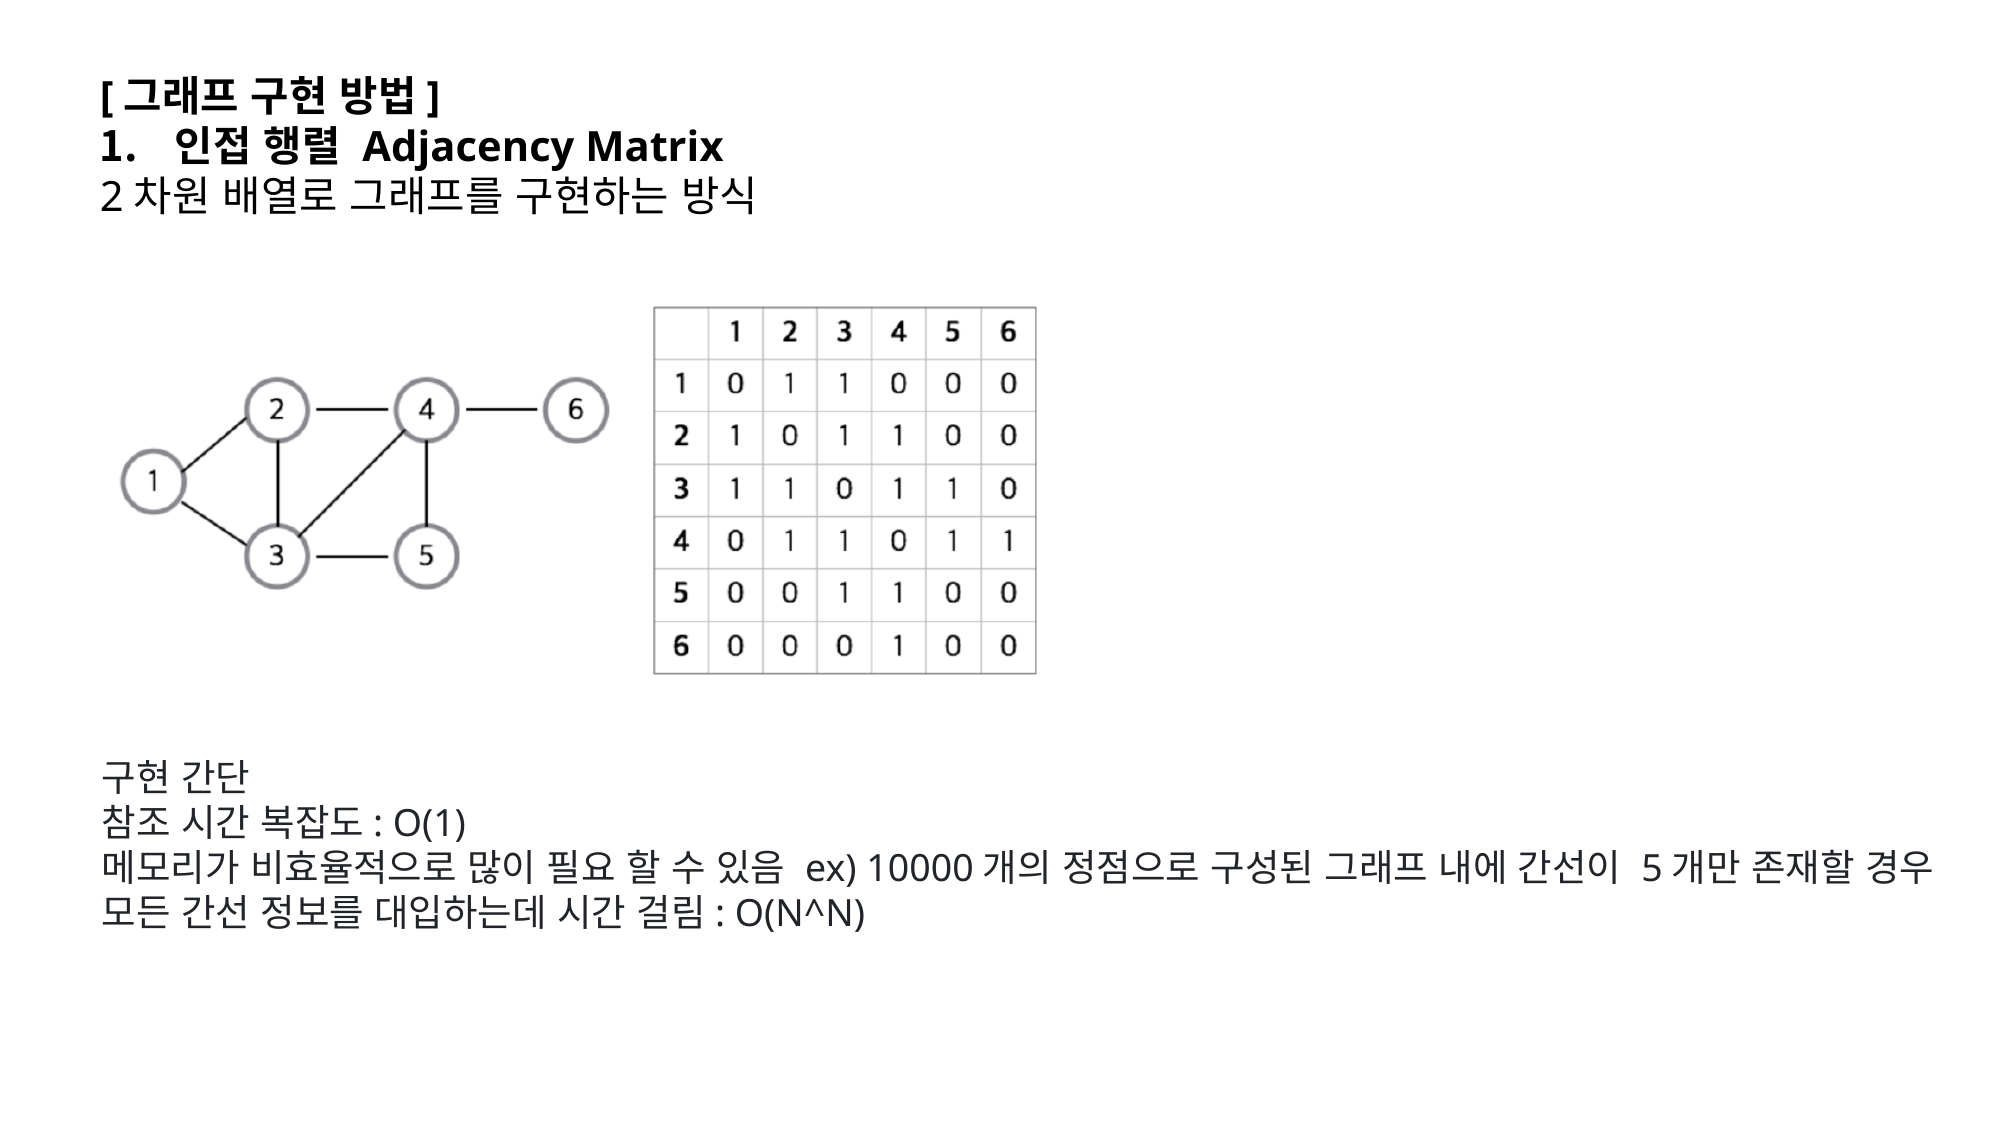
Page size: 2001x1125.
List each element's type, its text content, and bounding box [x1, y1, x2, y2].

text_box [그래프 구현 방법] 인접 행렬 Adjacency Matrix 2차원 배열로 그래프를 구현하는 방식 [85, 62, 774, 228]
text_box 구현 간단 참조 시간 복잡도: O(1) 메모리가 비효율적으로 많이 필요 할 수 있음 ex) 10000개의 정점으로 구성된 그래프 내에 간선이 5개만 존재할 경우 모든 간선 정보를 대입하는데 시간 걸림: O(N^N) [86, 746, 1950, 942]
picture [92, 265, 1094, 711]
